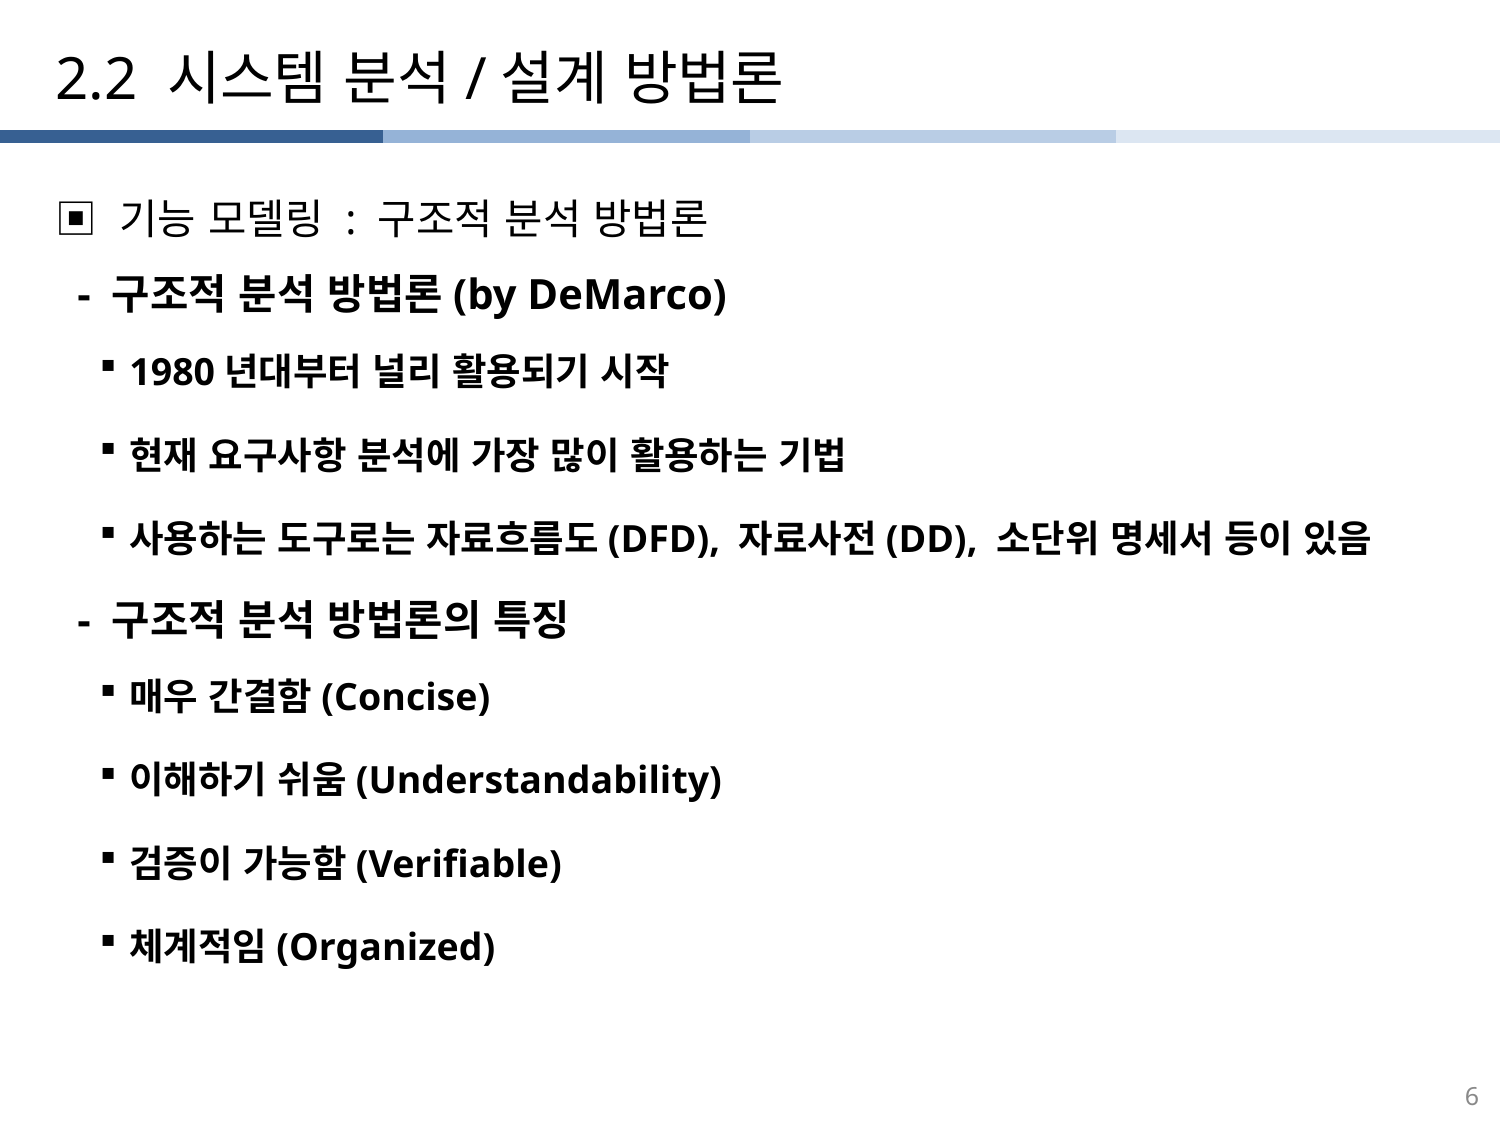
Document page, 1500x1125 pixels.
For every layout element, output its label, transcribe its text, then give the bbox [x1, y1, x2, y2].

list ▣ 기능 모델링 : 구조적 분석 방법론 - 구조적 분석 방법론(by DeMarco) 1980년대부터 널리 활용되기 시작 현재 요구사항 분석에 가장 많이 활용하는 기법 사용하는 도구로는 자료흐름도(DFD), 자료사전(DD), 소단위 명세서 등이 있음 - 구조적 분석 방법론의 특징 매우 간결함(Concise) 이해하기 쉬움(Understandability) 검증이 가능함(Verifiable) 체계적임(Organized) [41, 160, 1459, 1059]
slide_number 6 [1376, 1076, 1495, 1120]
title 2.2 시스템 분석/설계 방법론 [41, 31, 1282, 122]
